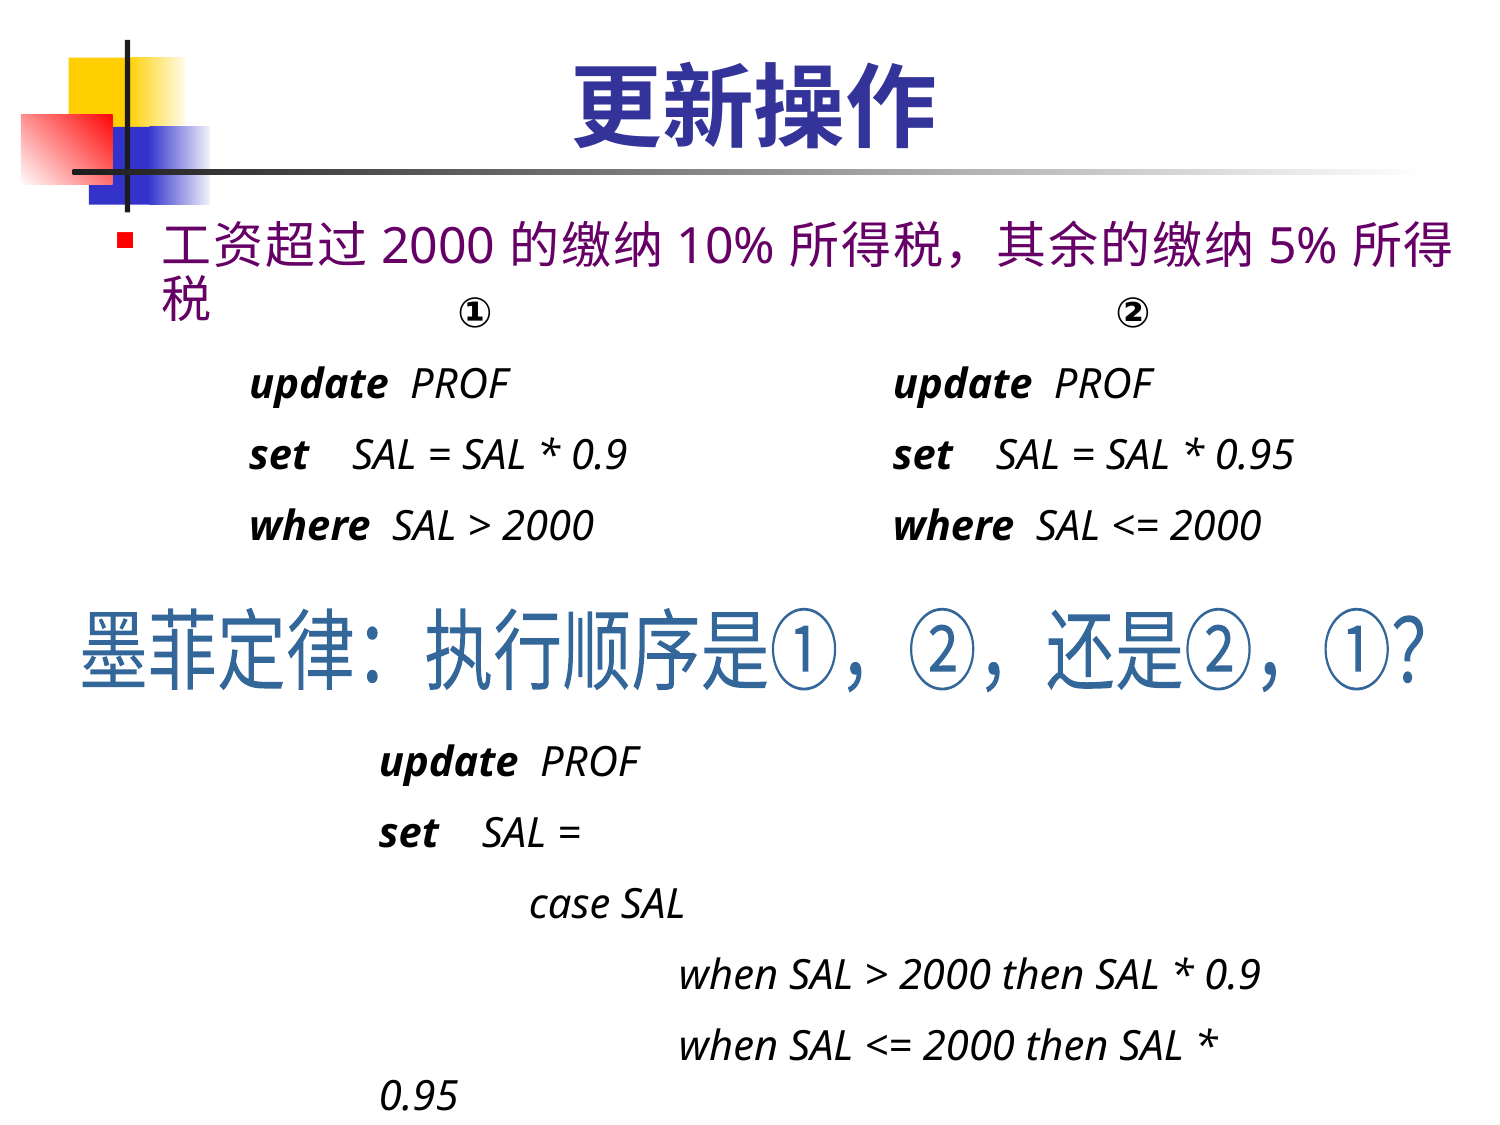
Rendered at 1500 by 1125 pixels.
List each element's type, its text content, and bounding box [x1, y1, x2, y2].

list 工资超过2000的缴纳10%所得税，其余的缴纳5%所得税 [24, 212, 1470, 303]
title 更新操作 [57, 27, 1451, 167]
text_box ② update PROF set SAL = SAL * 0.95 where SAL <= 2000 [803, 278, 1388, 557]
text_box update PROF set SAL = case SAL when SAL > 2000 then SAL * 0.9 when SAL <= 2000 then SAL * 0.95 [289, 727, 1294, 1125]
text_box ① update PROF set SAL = SAL * 0.9 where SAL > 2000 [159, 278, 727, 557]
